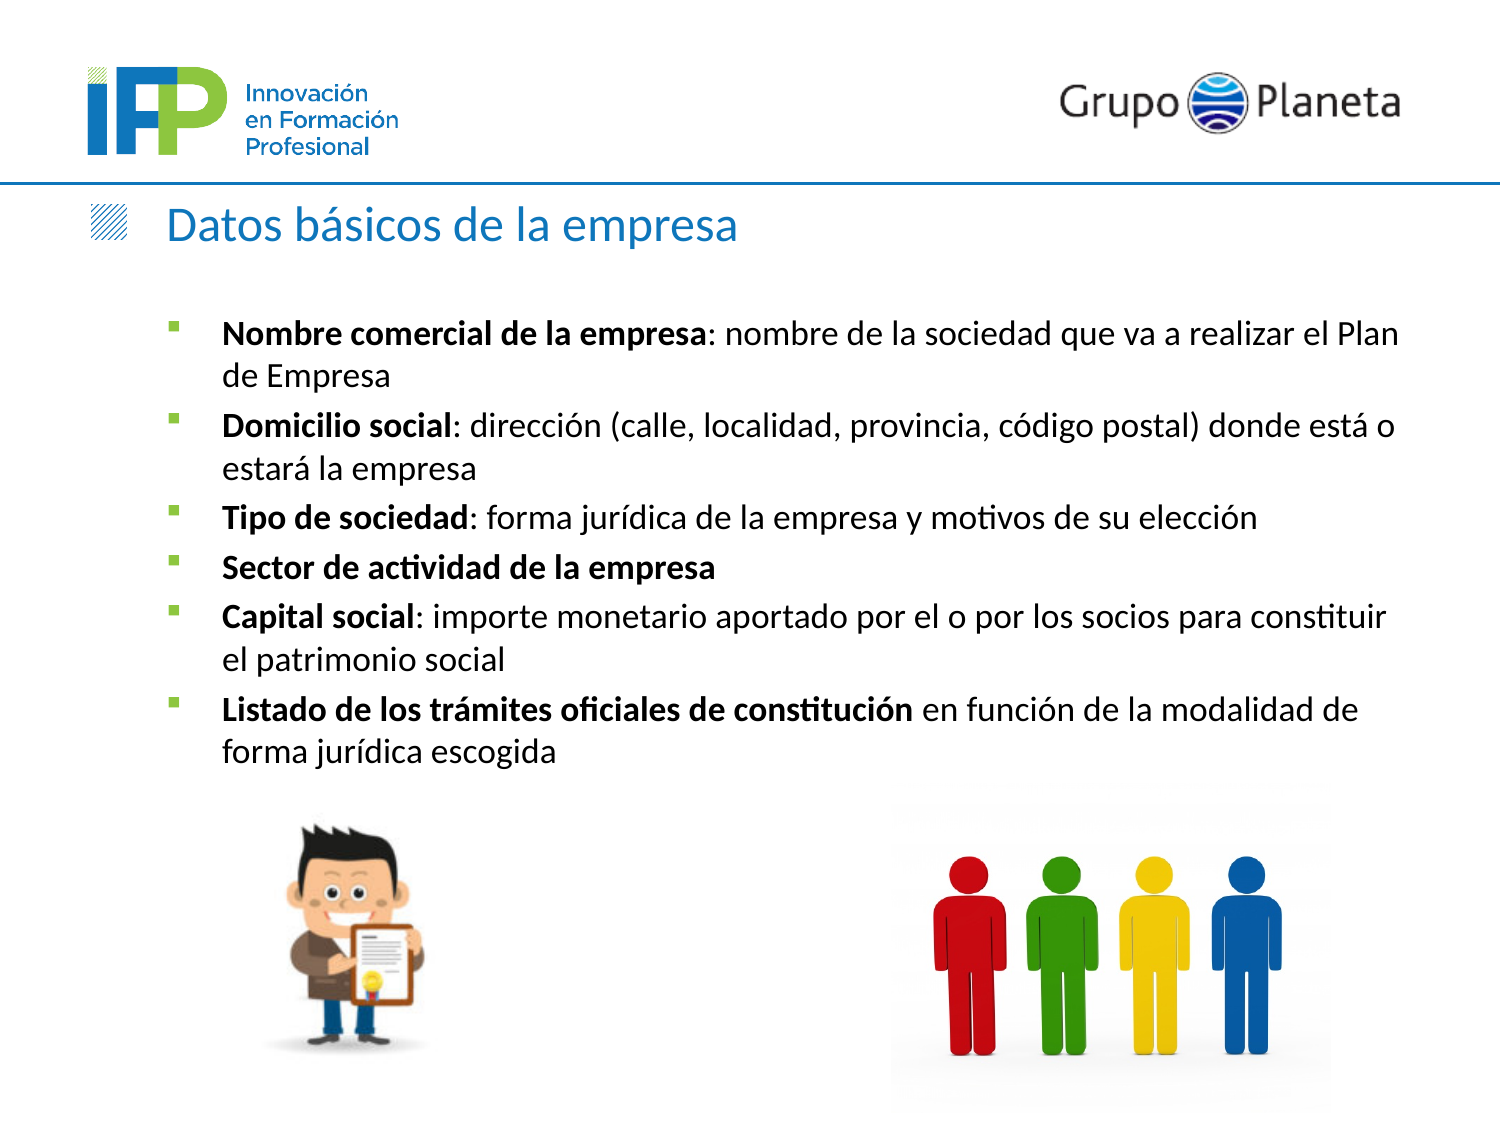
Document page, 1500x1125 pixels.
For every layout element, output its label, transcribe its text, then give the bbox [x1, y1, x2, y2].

picture [76, 54, 408, 168]
list Nombre comercial de la empresa: nombre de la sociedad que va a realizar el Plan de Empresa Domicilio social: dirección (calle, localidad, provincia, código postal) donde está o estará la empresa Tipo de sociedad: forma jurídica de la empresa y motivos de su elección Sector de actividad de la empresa Capital social: importe monetario aportado por el o por los socios para constituir el patrimonio social Listado de los trámites oficiales de constitución en función de la modalidad de forma jurídica escogida [75, 302, 1425, 1005]
picture [111, 788, 582, 1093]
picture [91, 204, 127, 240]
title Datos básicos de la empresa [76, 184, 1427, 279]
picture [1033, 54, 1423, 157]
picture [891, 783, 1331, 1113]
